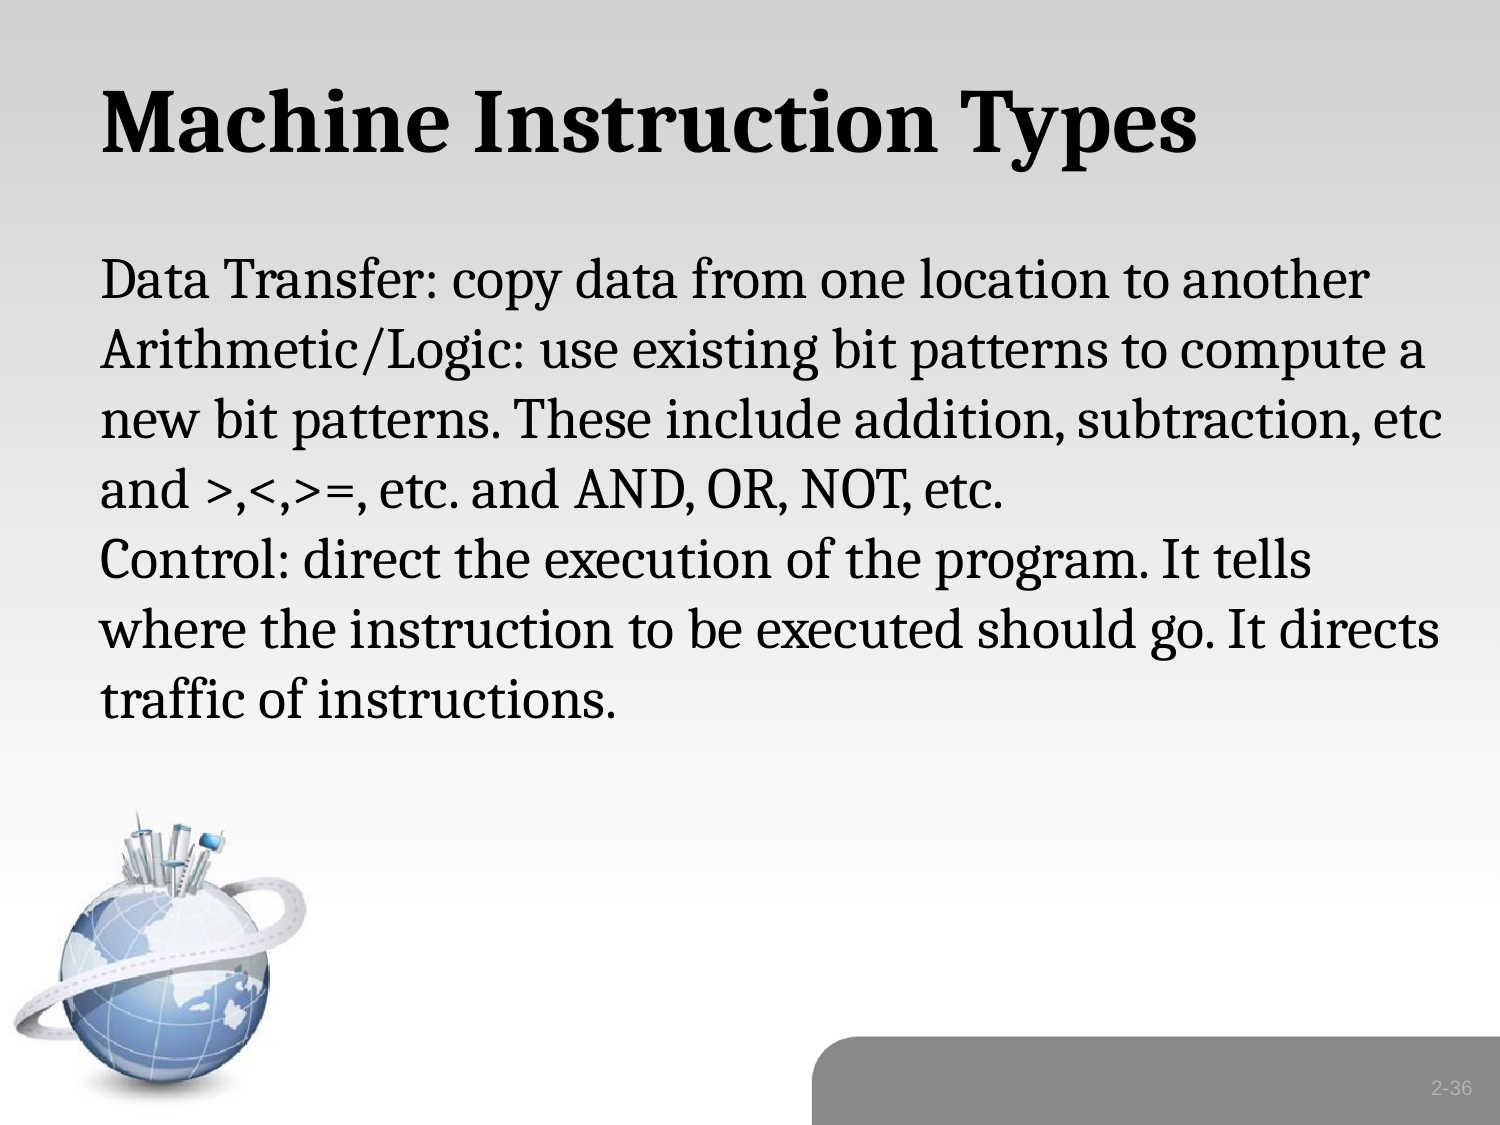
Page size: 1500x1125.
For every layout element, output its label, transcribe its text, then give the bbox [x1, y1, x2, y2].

title Machine Instruction Types [100, 60, 1213, 175]
picture [0, 0, 1500, 1125]
list Data Transfer: copy data from one location to another Arithmetic/Logic: use existing bit patterns to compute a new bit patterns. These include addition, subtraction, etc and >,<,>=, etc. and AND, OR, NOT, etc. Control: direct the execution of the program. It tells where the instruction to be executed should go. It directs traffic of instructions. [100, 239, 1471, 735]
slide_number 2-36 [1175, 1049, 1488, 1125]
